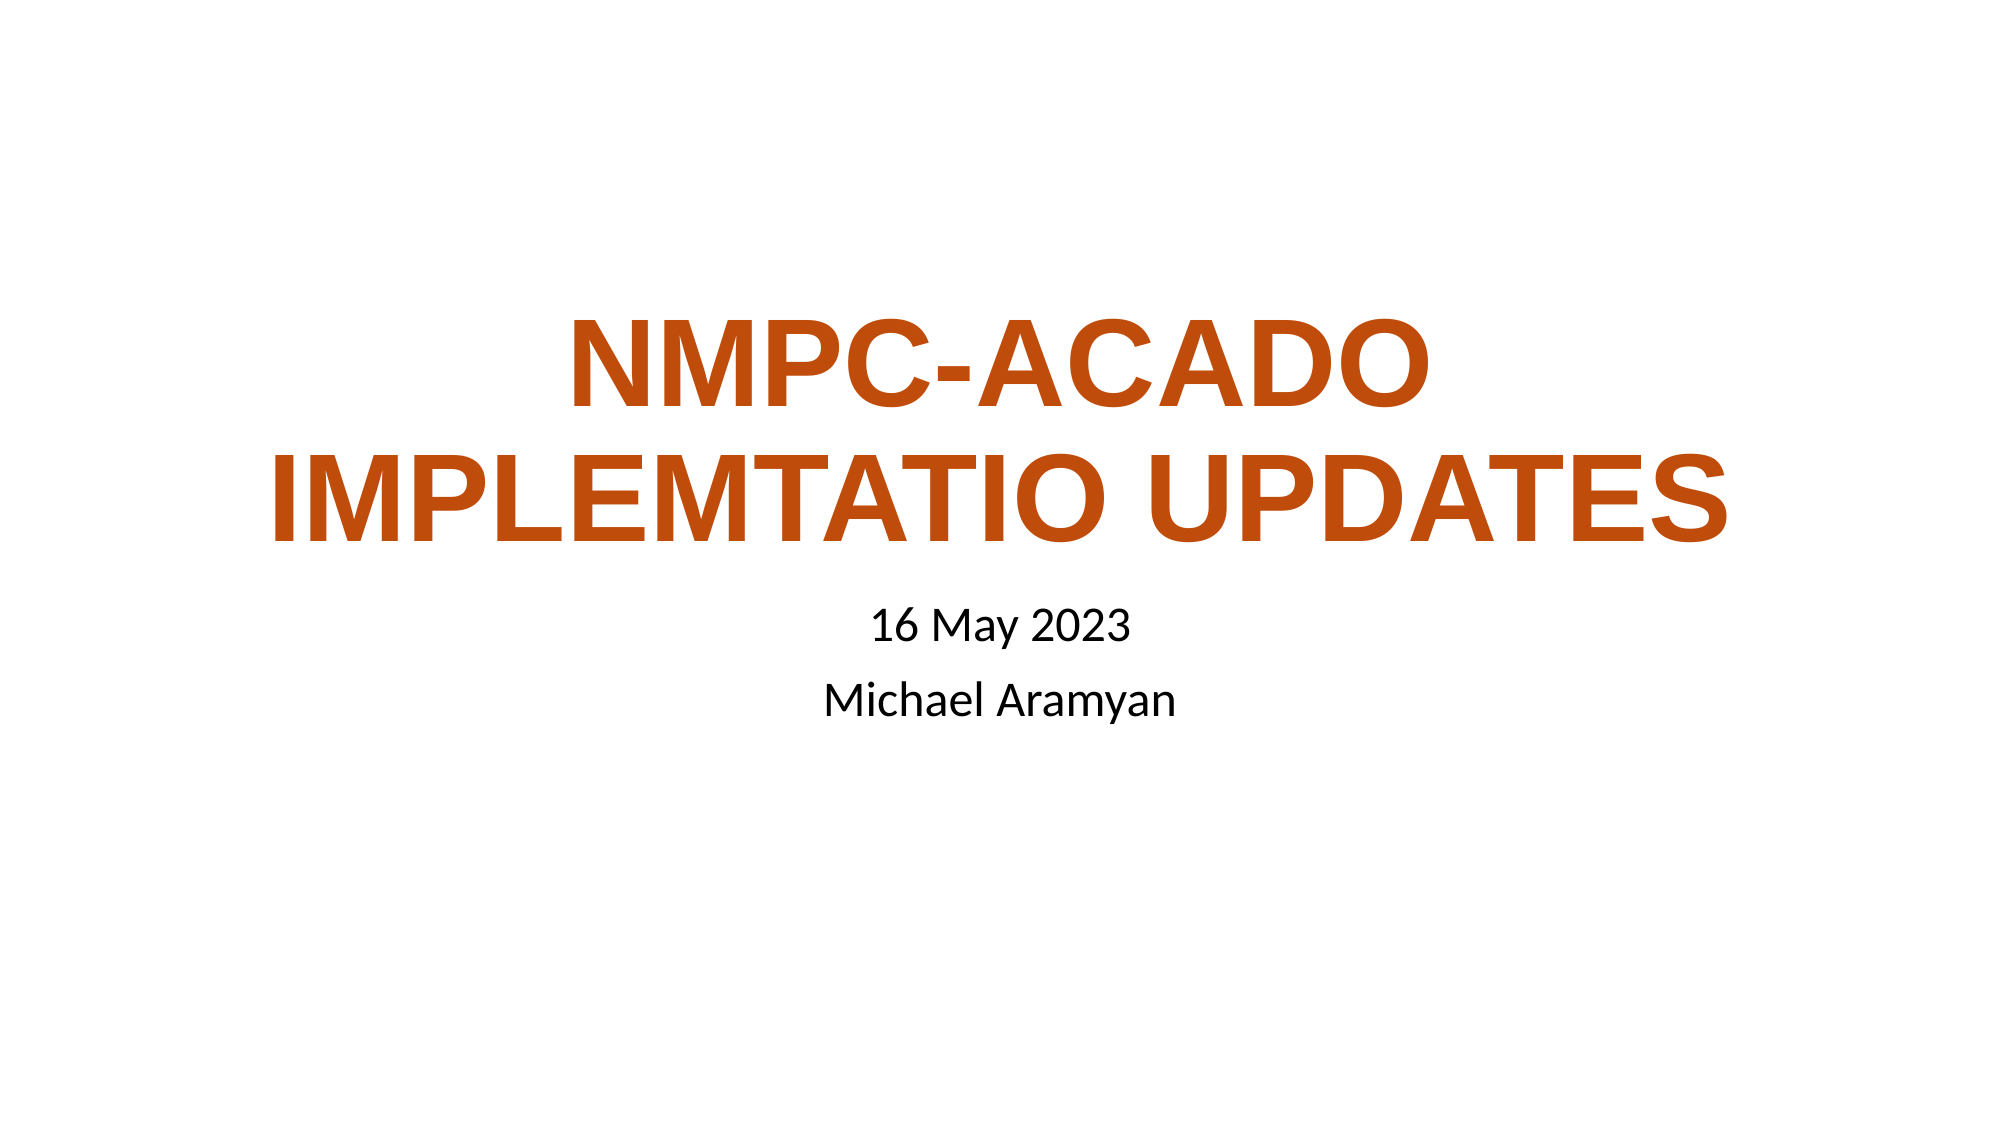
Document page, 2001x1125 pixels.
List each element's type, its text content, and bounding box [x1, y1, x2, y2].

title NMPC-ACADO IMPLEMTATIO UPDATES [249, 184, 1750, 576]
subtitle 16 May 2023 Michael Aramyan [249, 590, 1750, 863]
